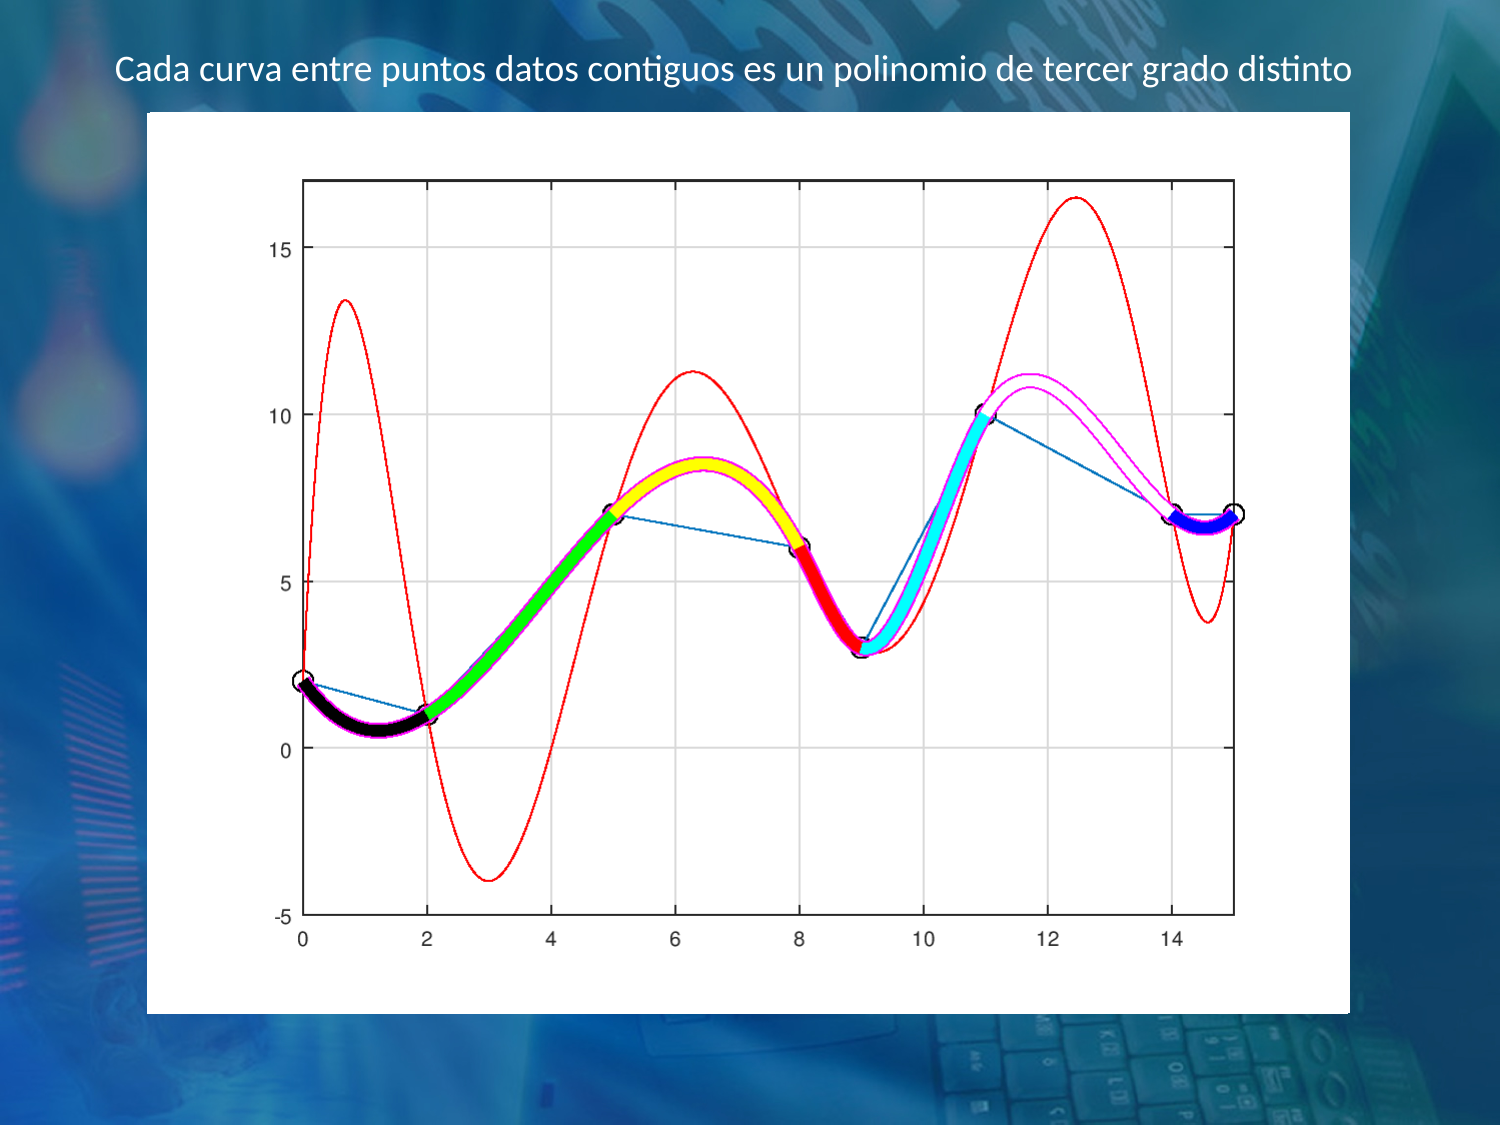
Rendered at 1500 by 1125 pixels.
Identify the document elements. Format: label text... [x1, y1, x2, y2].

text_box Cada curva entre puntos datos contiguos es un polinomio de tercer grado distinto [100, 36, 1459, 96]
picture [0, 0, 1500, 1125]
